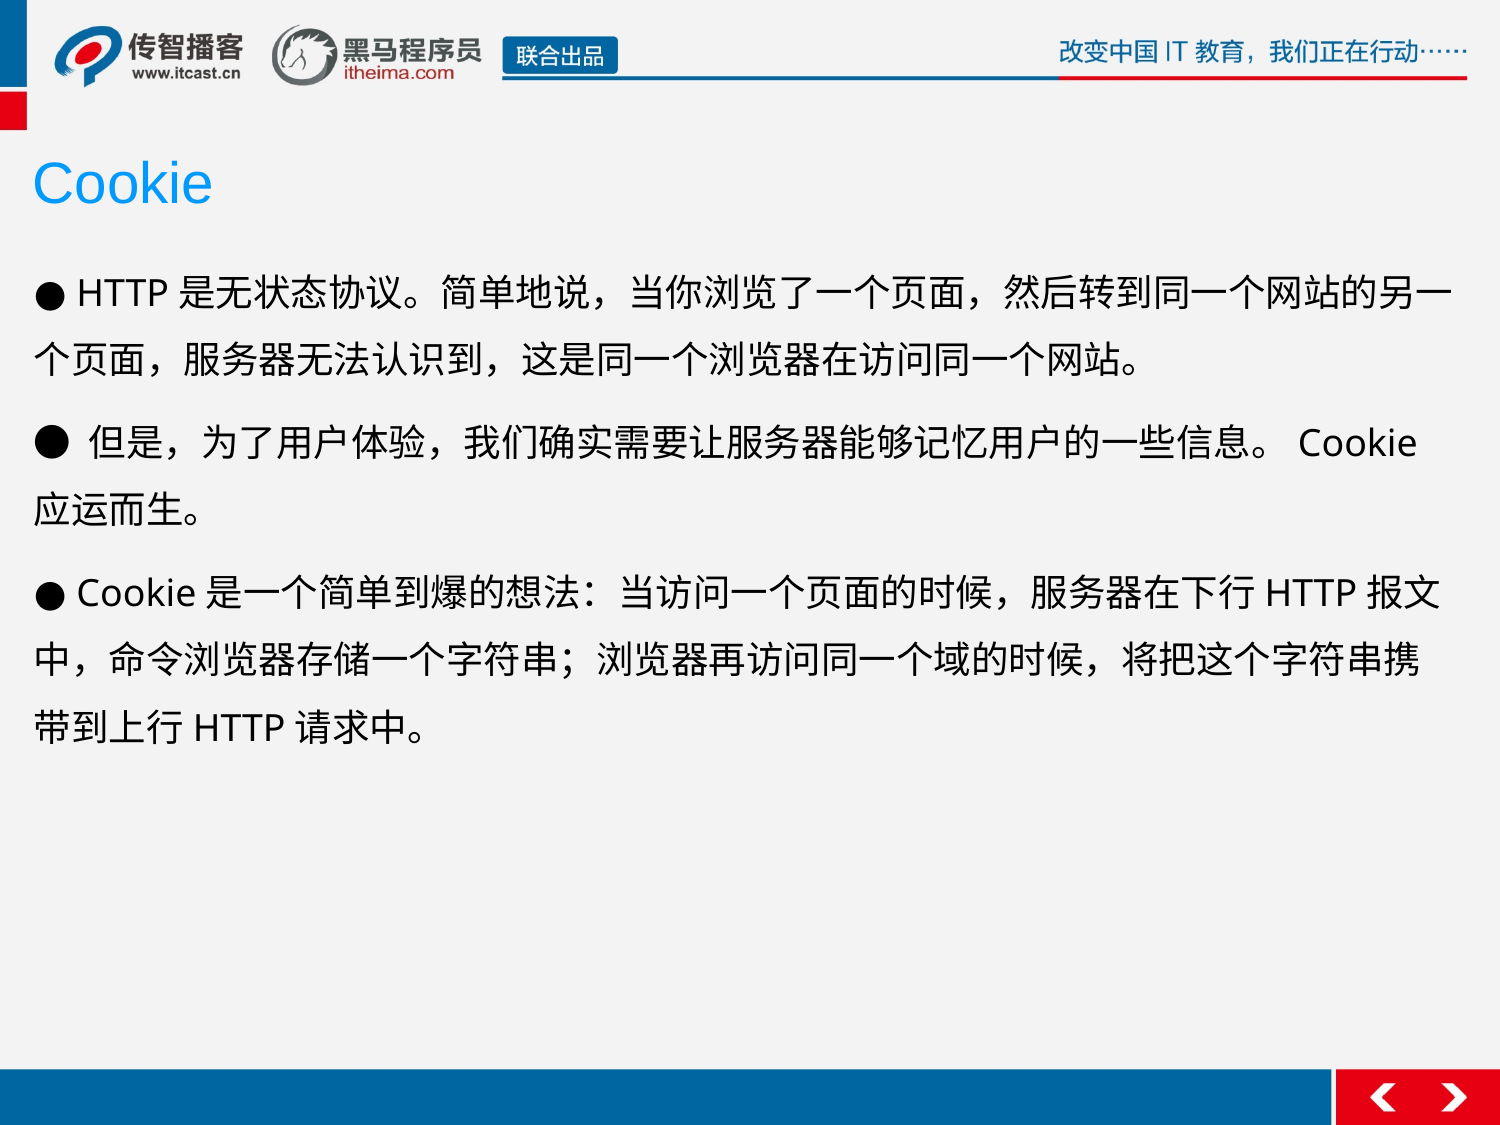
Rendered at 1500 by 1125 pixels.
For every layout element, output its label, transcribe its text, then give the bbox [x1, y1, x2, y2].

text_box ● HTTP是无状态协议。简单地说，当你浏览了一个页面，然后转到同一个网站的另一个页面，服务器无法认识到，这是同一个浏览器在访问同一个网站。 ● 但是，为了用户体验，我们确实需要让服务器能够记忆用户的一些信息。Cookie应运而生。 ● Cookie是一个简单到爆的想法：当访问一个页面的时候，服务器在下行HTTP报文中，命令浏览器存储一个字符串；浏览器再访问同一个域的时候，将把这个字符串携带到上行HTTP请求中。 [19, 238, 1471, 757]
text_box Cookie [17, 137, 1436, 223]
picture [0, 0, 1500, 1125]
